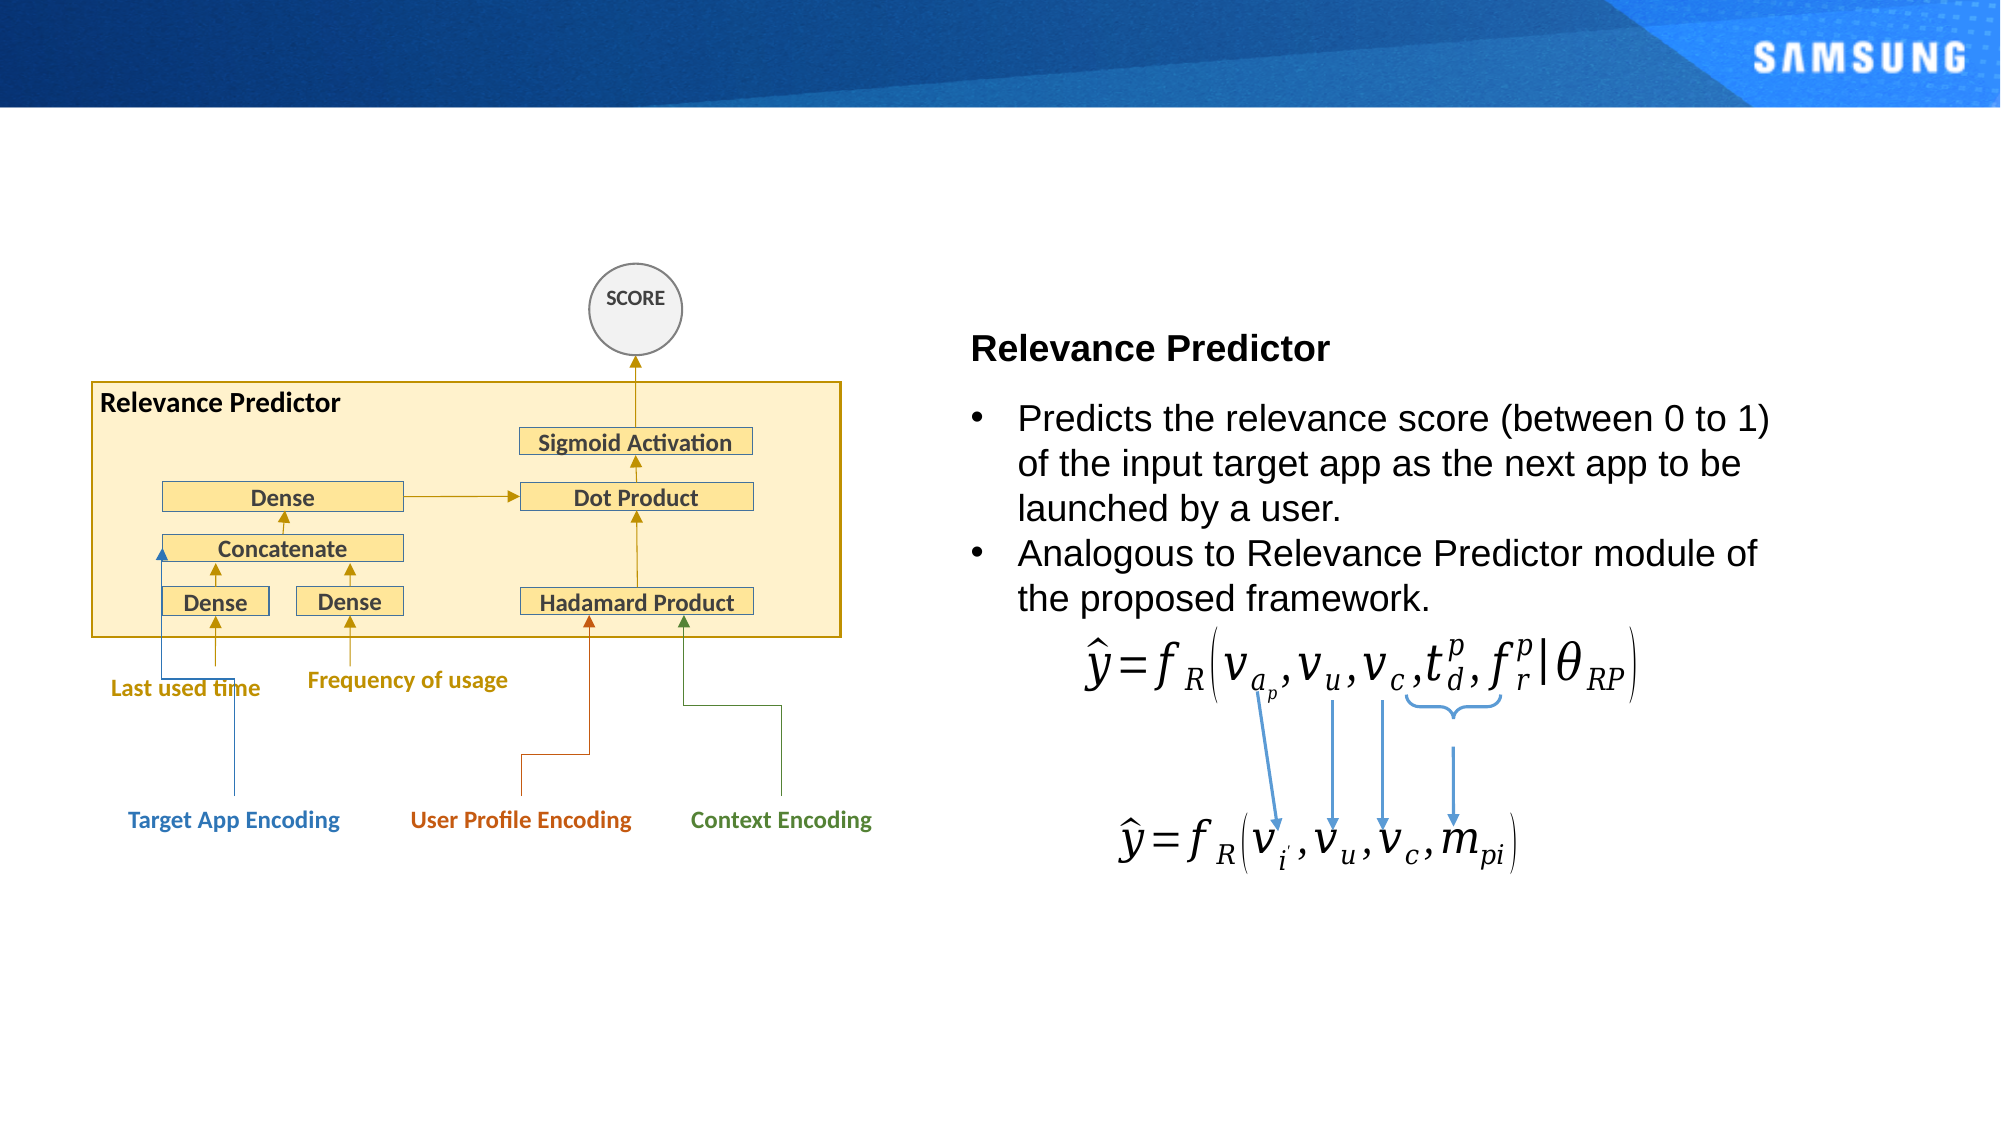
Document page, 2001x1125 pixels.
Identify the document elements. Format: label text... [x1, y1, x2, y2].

title Next App Recommendation – Relevance Predictor [79, 13, 1962, 100]
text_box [1257, 691, 1279, 832]
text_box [85, 263, 920, 878]
text_box [1406, 694, 1501, 719]
picture [0, 0, 2001, 1125]
text_box Relevance Predictor Predicts the relevance score (between 0 to 1) of the input target app as the next app to be launched by a user. Analogous to Relevance Predictor module of the proposed framework. [955, 316, 1813, 627]
